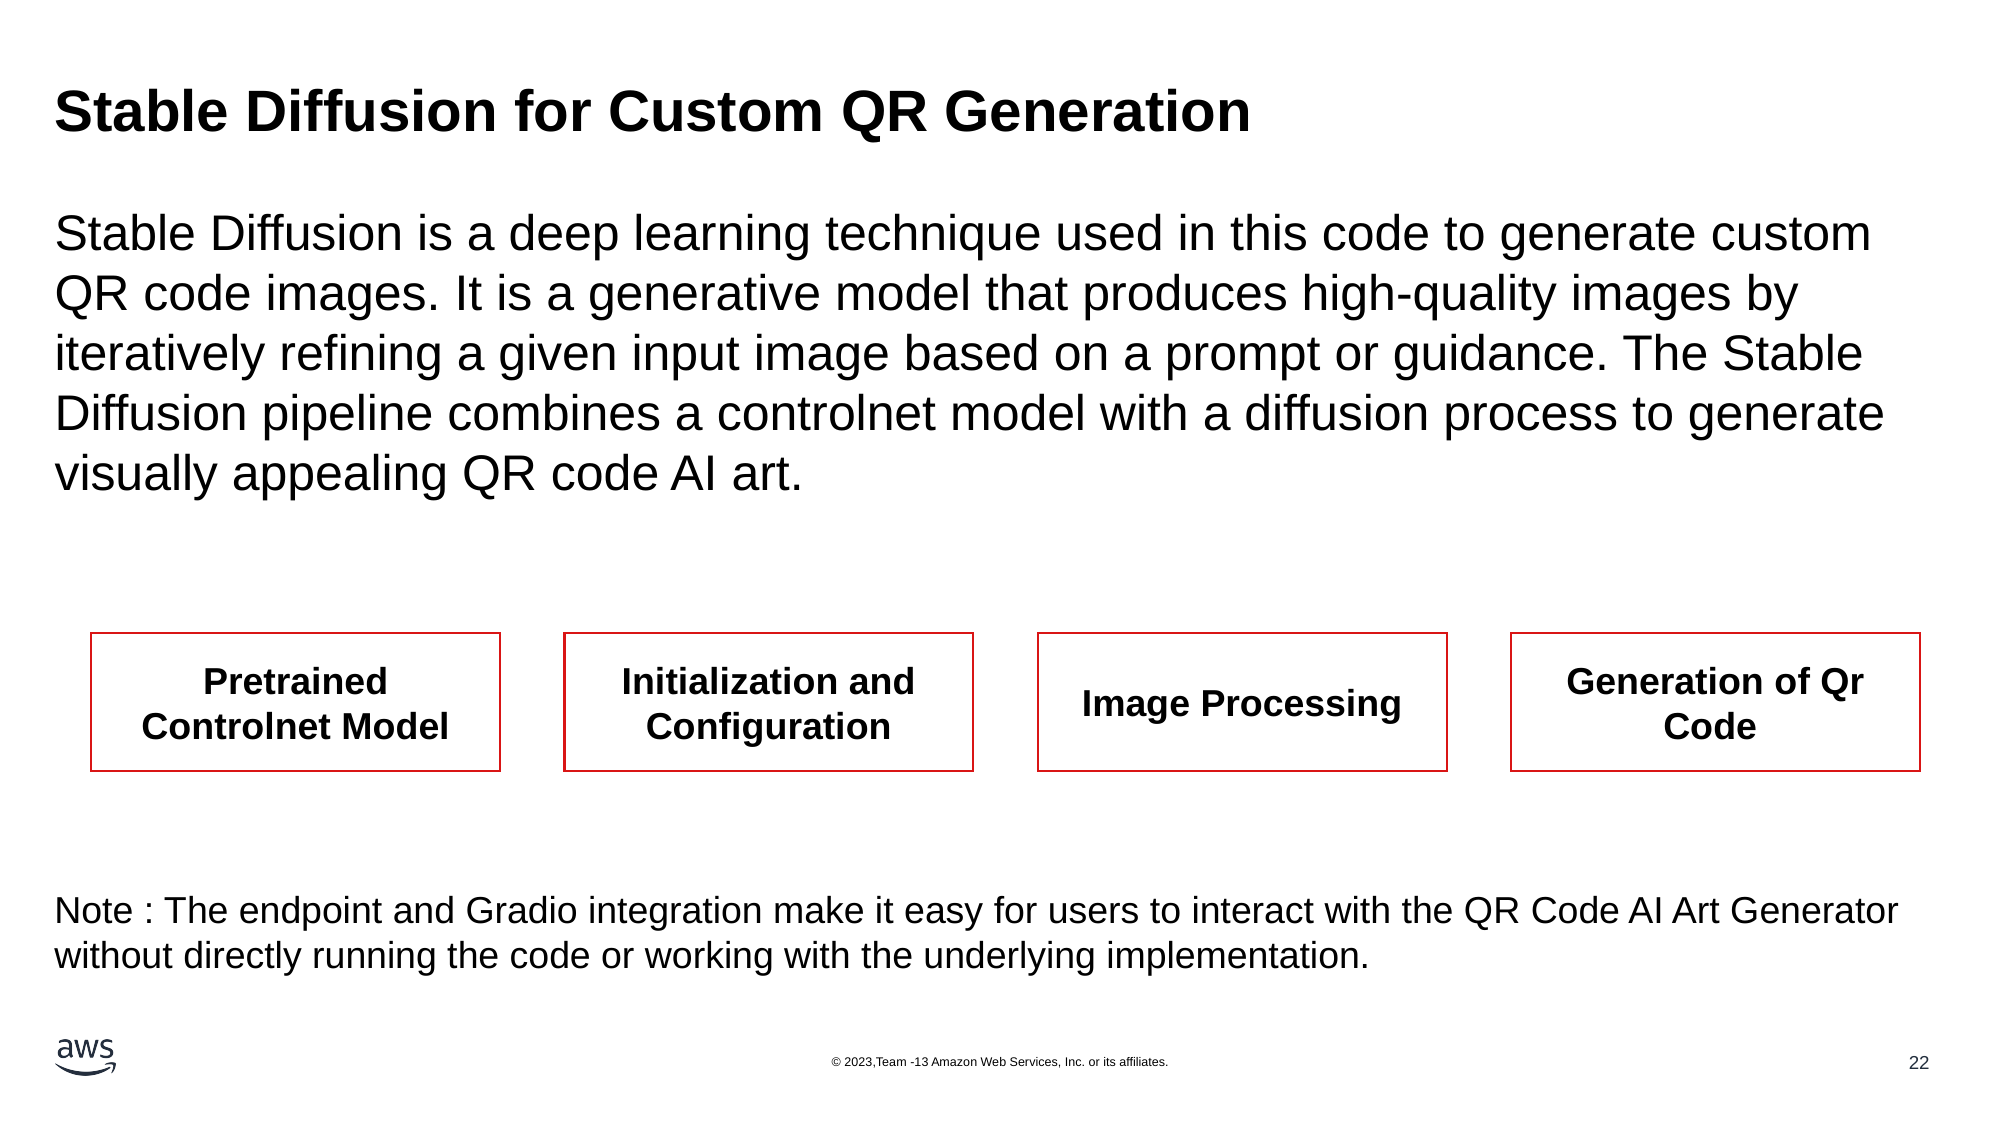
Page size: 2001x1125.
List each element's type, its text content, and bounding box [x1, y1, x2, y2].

title Stable Diffusion for Custom QR Generation [39, 59, 1961, 166]
list Stable Diffusion is a deep learning technique used in this code to generate custom QR code images. It is a generative model that produces high-quality images by iteratively refining a given input image based on a prompt or guidance. The Stable Diffusion pipeline combines a controlnet model with a diffusion process to generate visually appealing QR code AI art. [39, 192, 1961, 536]
text_box Image Processing [1037, 632, 1448, 772]
slide_number 22 [1494, 1031, 1945, 1092]
text_box Initialization and Configuration [563, 632, 974, 772]
text_box Pretrained Controlnet Model [90, 632, 501, 772]
text_box Note : The endpoint and Gradio integration make it easy for users to interact with the QR Code AI Art Generator without directly running the code or working with the underlying implementation. [39, 878, 1961, 984]
text_box Generation of Qr Code [1510, 632, 1921, 772]
footer © 2023,Team -13 Amazon Web Services, Inc. or its affiliates. [662, 1031, 1338, 1092]
picture [55, 1039, 116, 1076]
